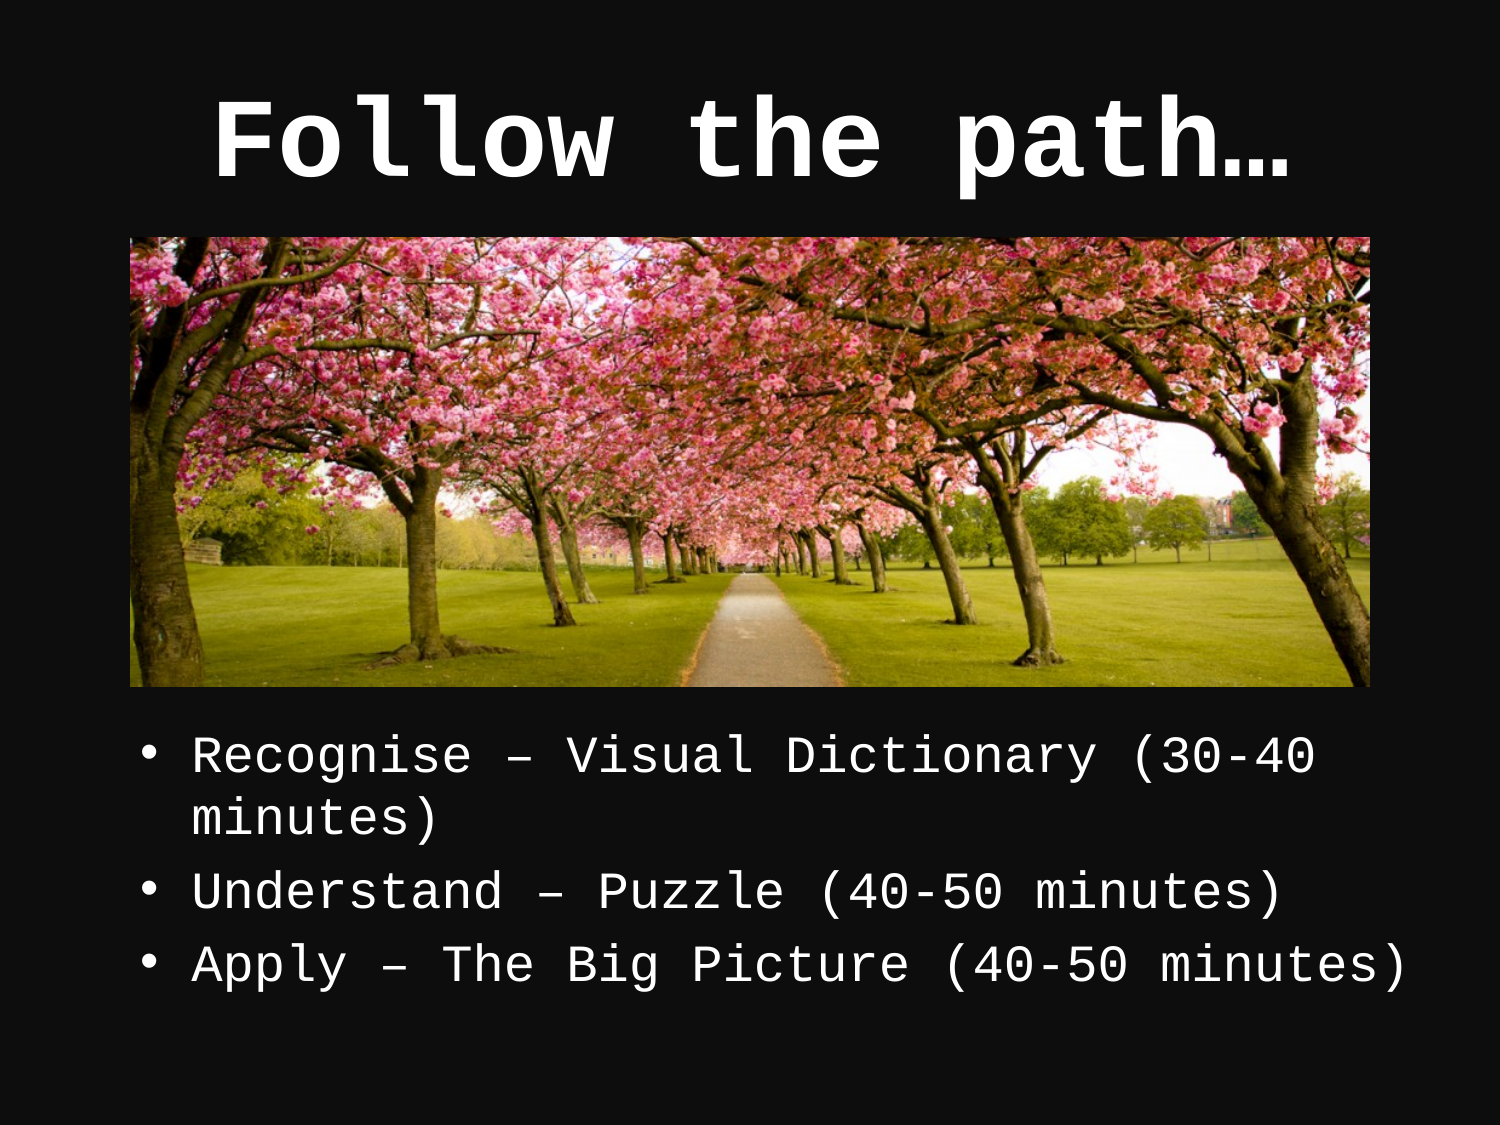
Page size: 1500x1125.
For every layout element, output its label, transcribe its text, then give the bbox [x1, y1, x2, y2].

list Recognise – Visual Dictionary (30-40 minutes) Understand – Puzzle (40-50 minutes) Apply – The Big Picture (40-50 minutes) [125, 712, 1450, 1050]
title Follow the path… [50, 37, 1450, 225]
picture [129, 237, 1370, 687]
